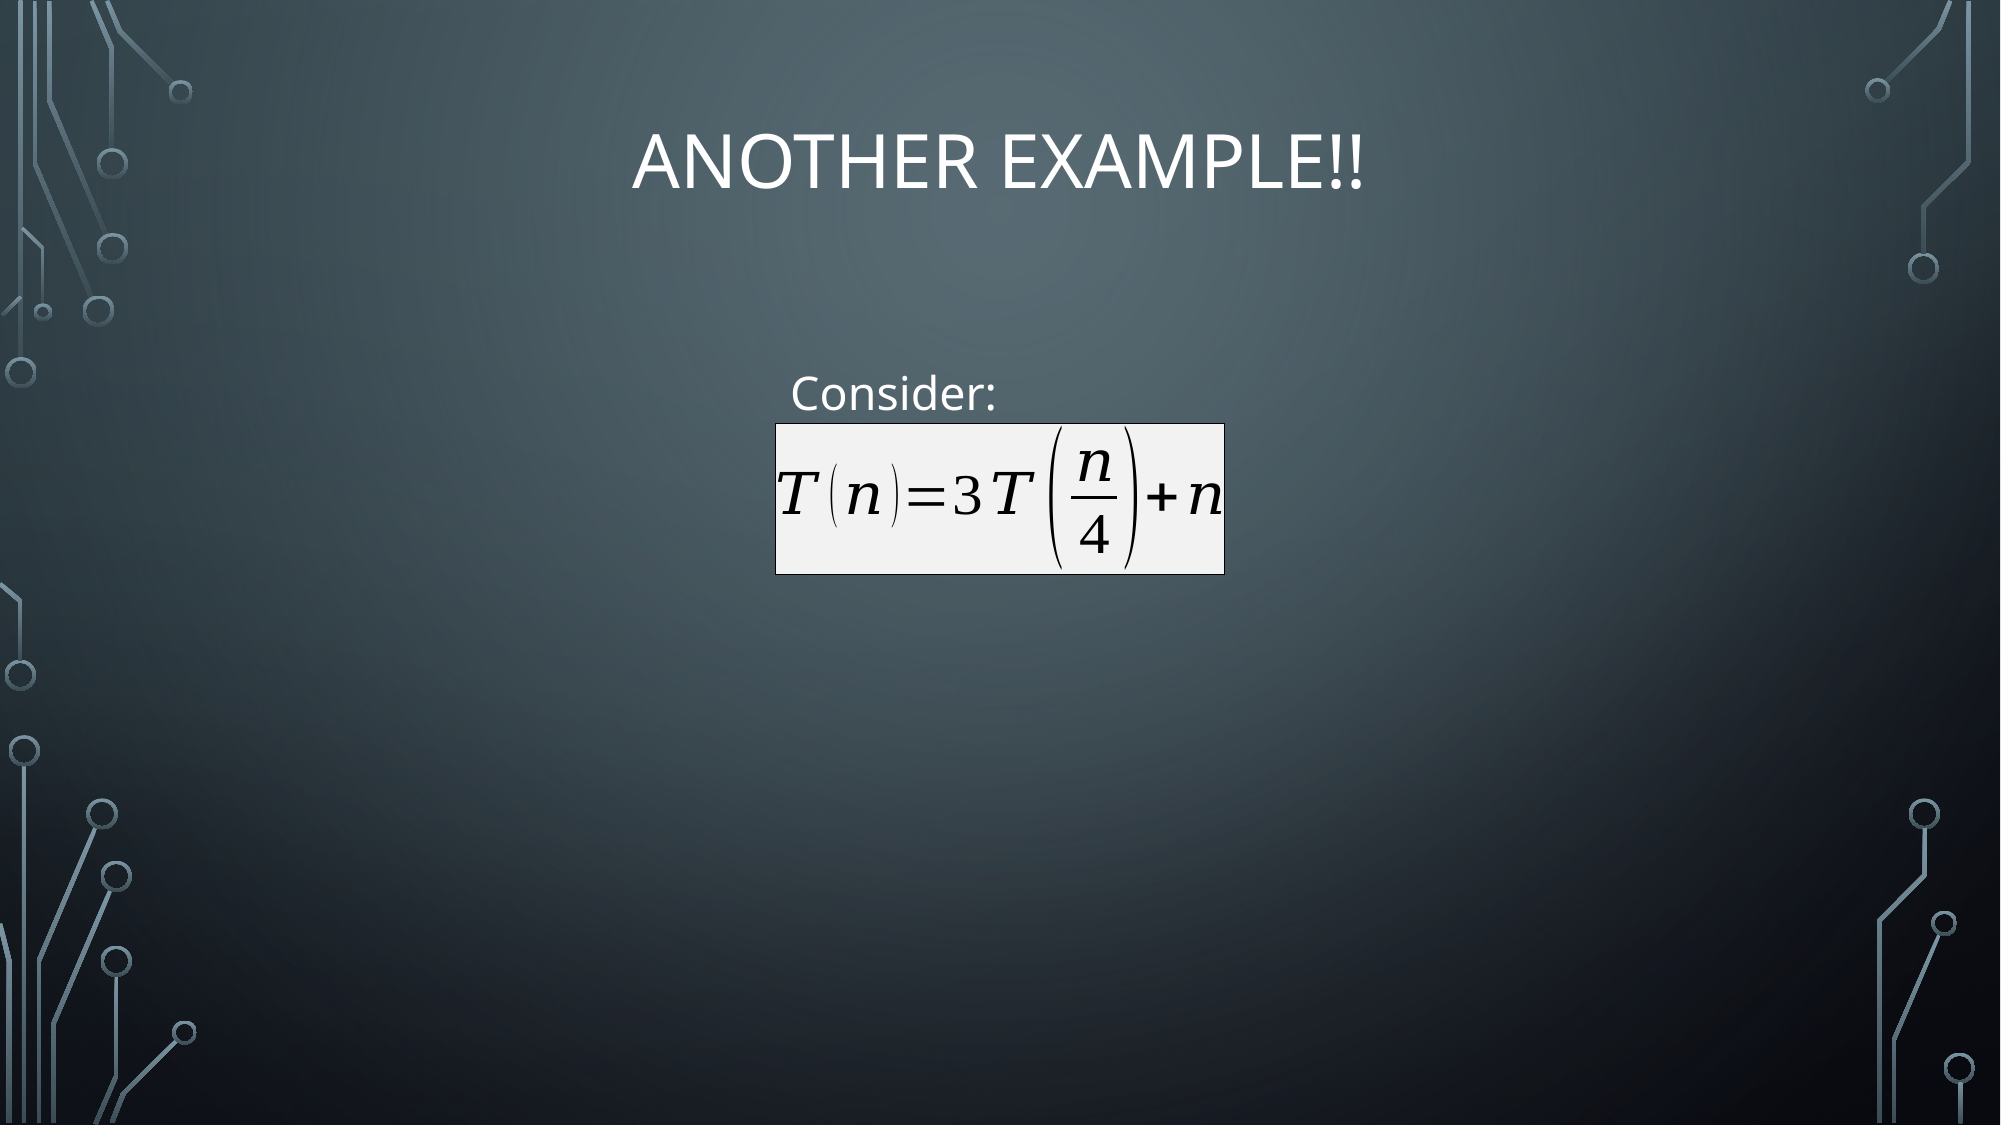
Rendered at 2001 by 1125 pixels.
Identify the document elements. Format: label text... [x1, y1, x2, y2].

list Consider: [775, 345, 1225, 423]
title Another Example!! [187, 103, 1813, 225]
